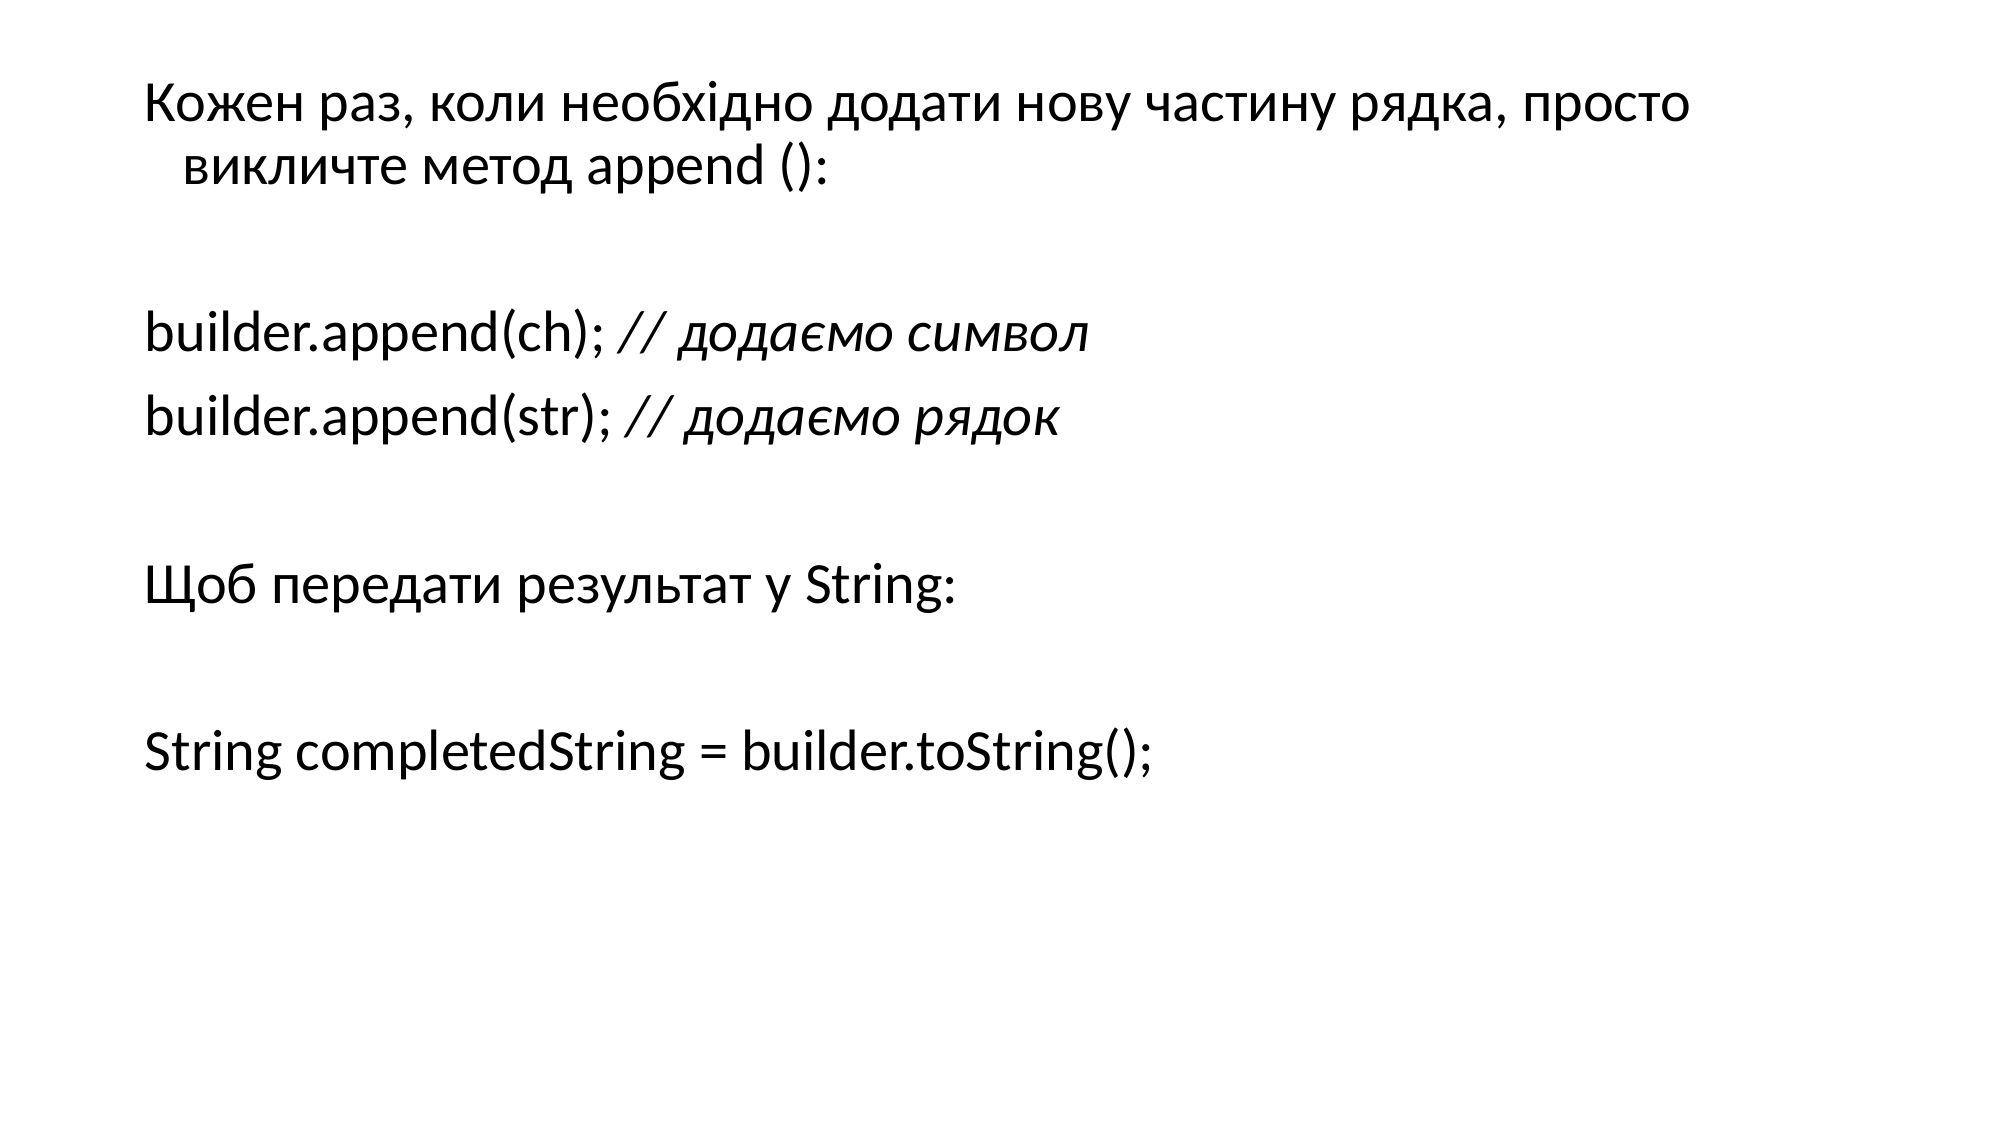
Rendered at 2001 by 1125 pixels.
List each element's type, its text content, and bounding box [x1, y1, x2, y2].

list Кожен раз, коли необхідно додати нову частину рядка, просто викличте метод append (): builder.append(ch); // додаємо символ builder.append(str); // додаємо рядок Щоб передати результат у String: String completedString = builder.toString(); [130, 63, 1856, 974]
